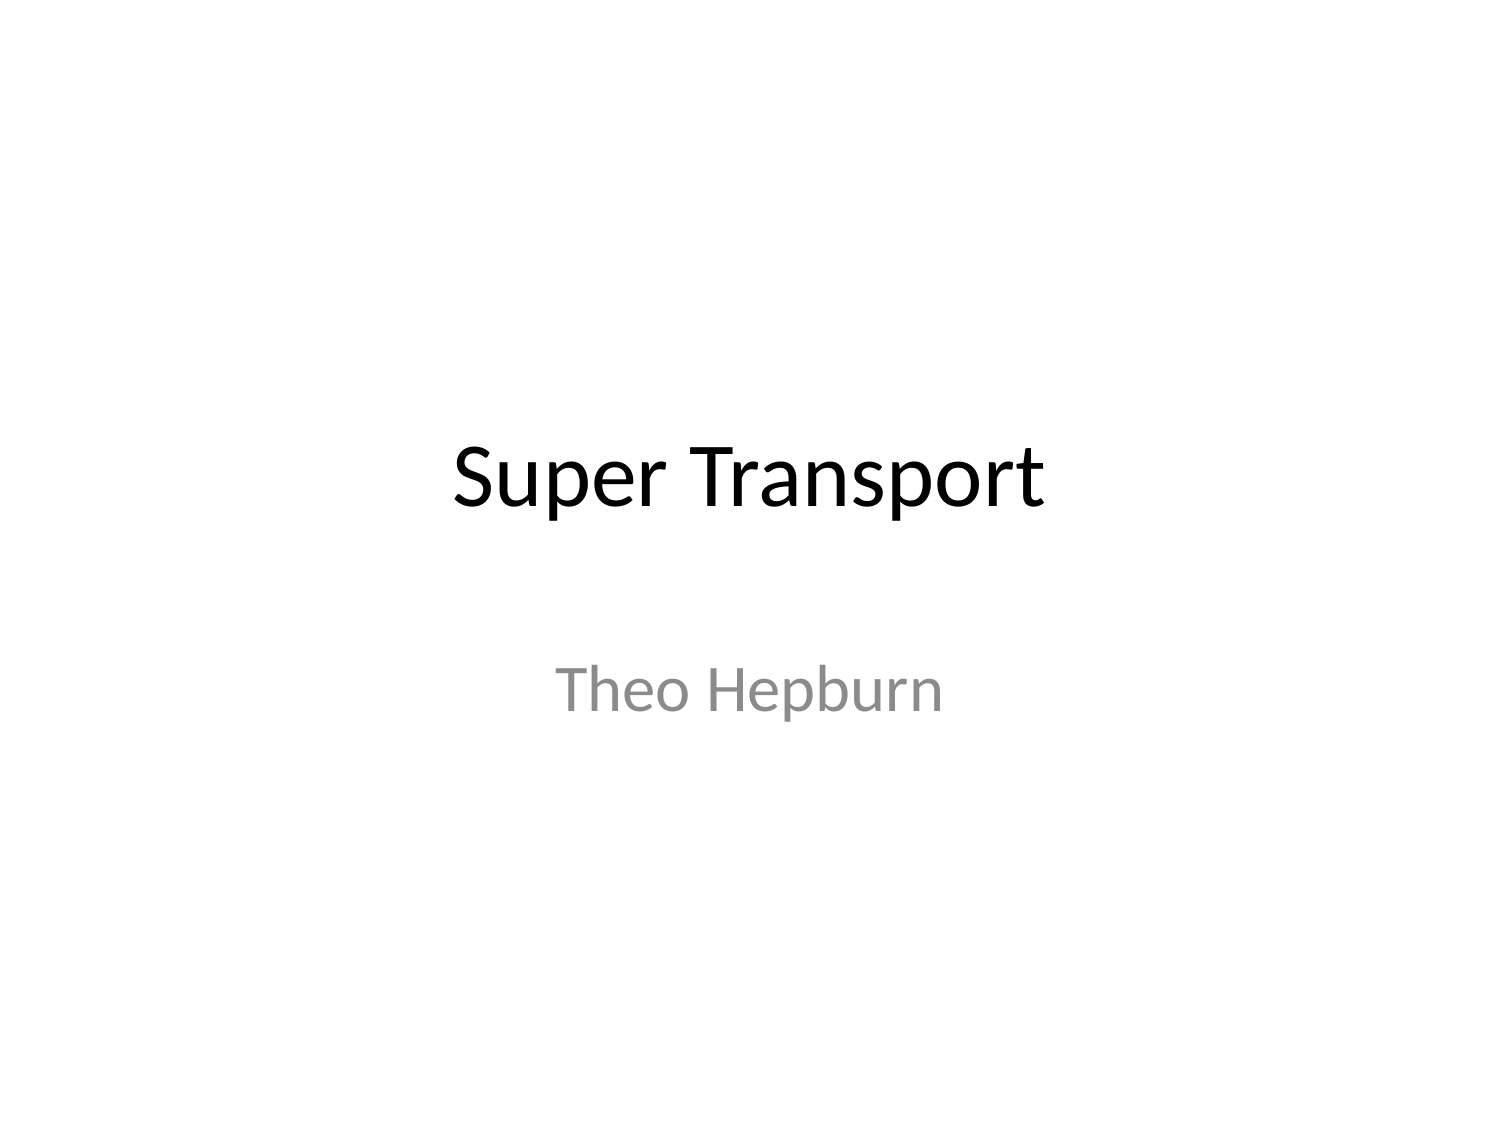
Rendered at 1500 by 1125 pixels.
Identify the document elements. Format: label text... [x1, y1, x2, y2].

subtitle Theo Hepburn [225, 637, 1275, 925]
title Super Transport [112, 349, 1388, 591]
